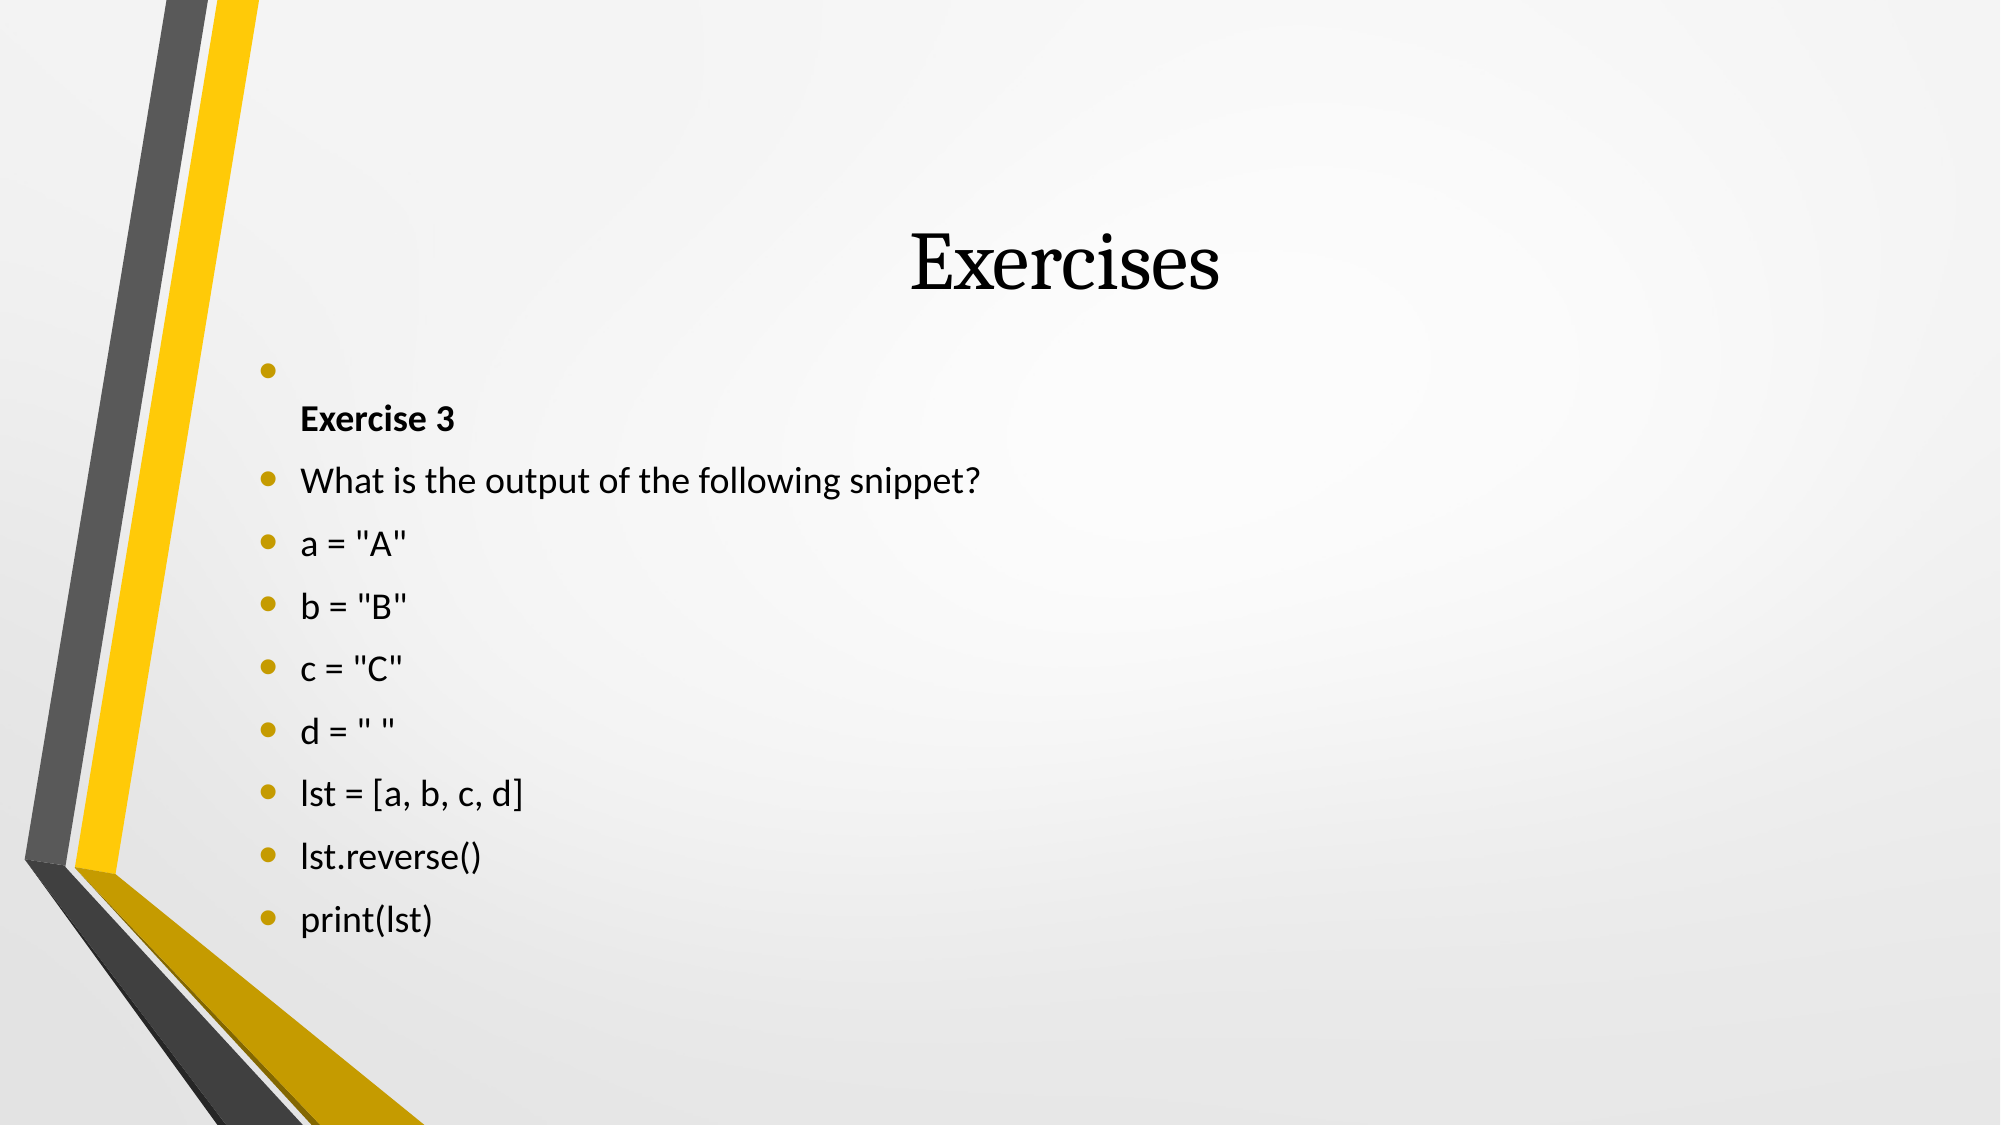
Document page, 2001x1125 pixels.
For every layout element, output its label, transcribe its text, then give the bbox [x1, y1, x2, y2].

list Exercise 3 What is the output of the following snippet? a = "A" b = "B" c = "C" d = " " lst = [a, b, c, d] lst.reverse() print(lst) [243, 337, 1887, 950]
title Exercises [243, 112, 1887, 337]
